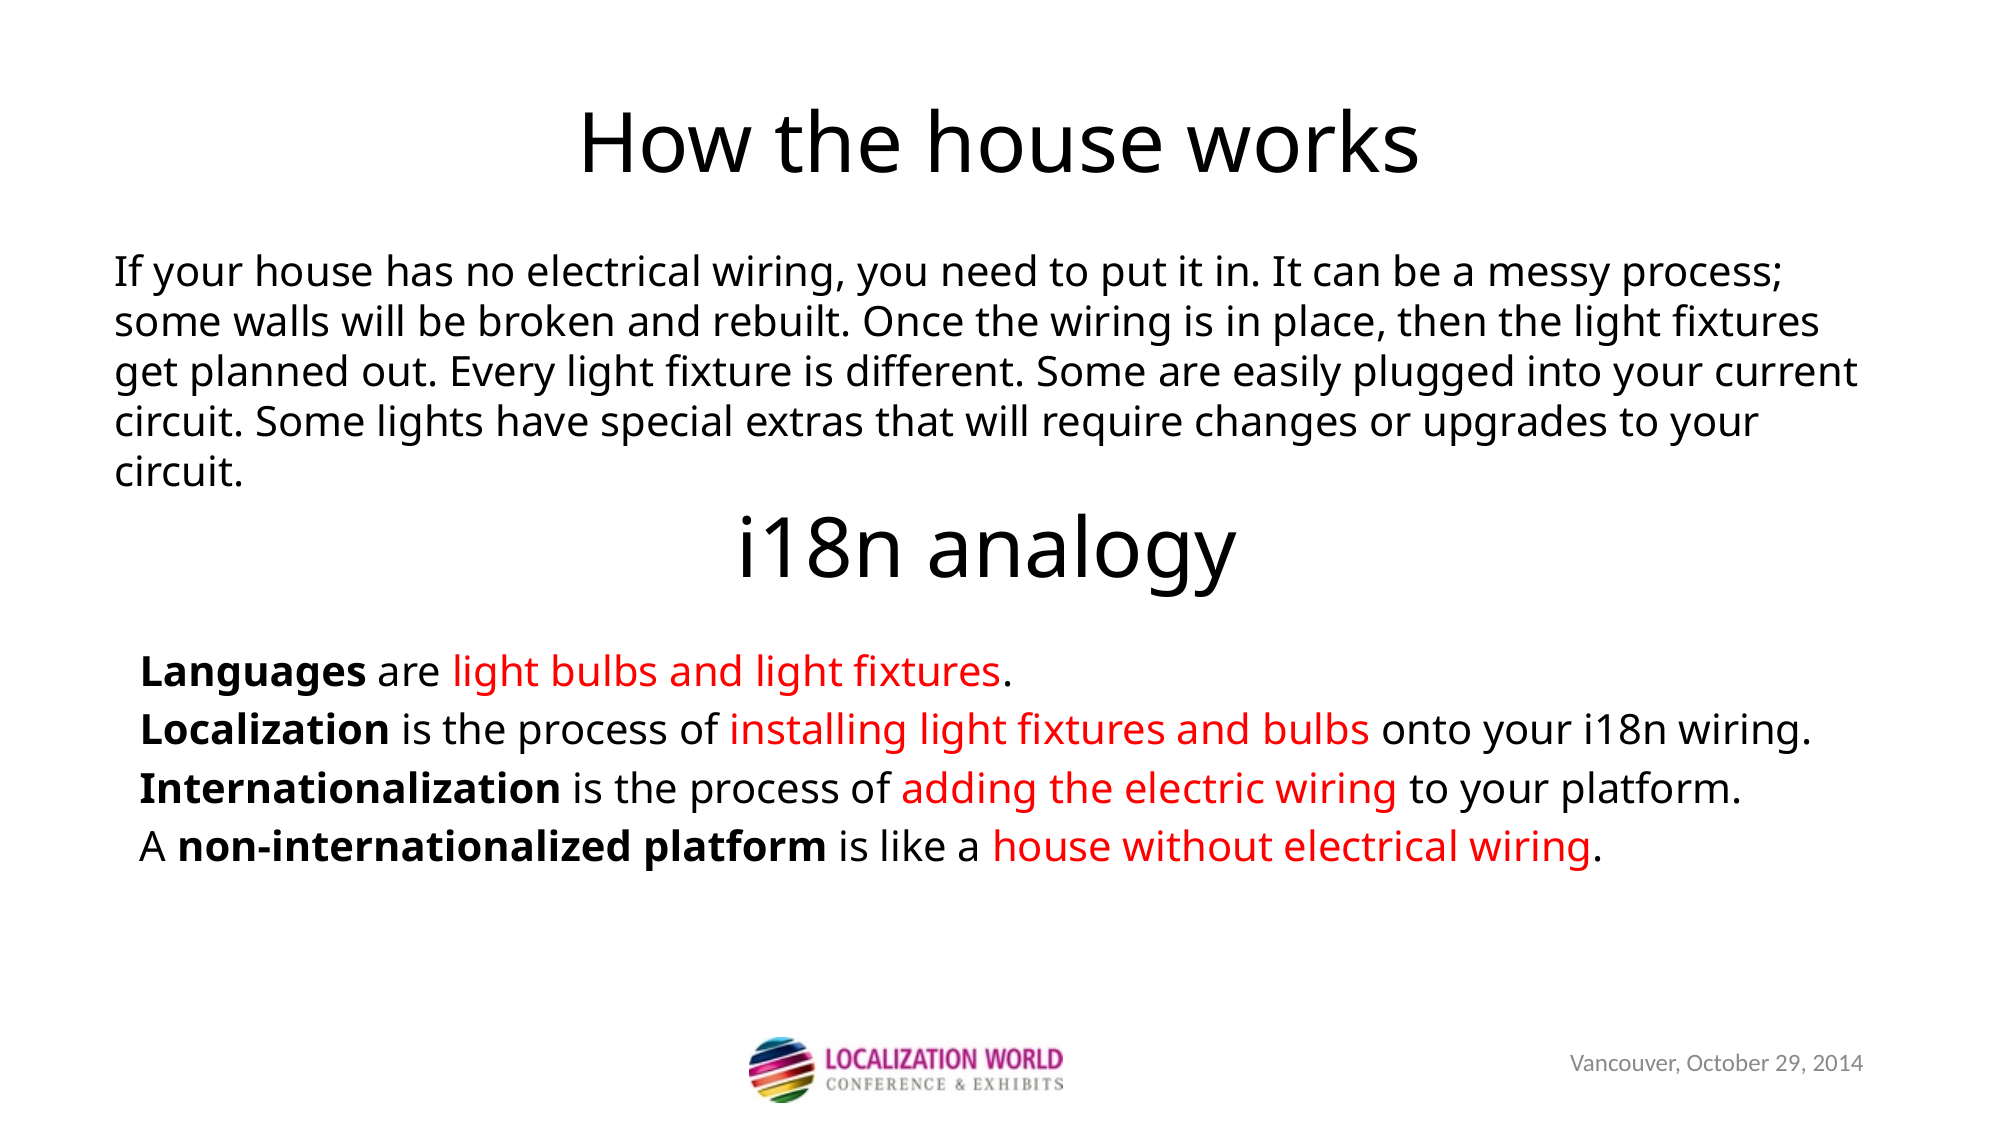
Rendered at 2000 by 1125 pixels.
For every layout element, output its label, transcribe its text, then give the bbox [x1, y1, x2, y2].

text_box Languages are light bulbs and light fixtures. Localization is the process of installing light fixtures and bulbs onto your i18n wiring. Internationalization is the process of adding the electric wiring to your platform. A non-internationalized platform is like a house without electrical wiring. [124, 637, 1925, 975]
title How the house works [99, 45, 1900, 233]
text_box i18n analogy [87, 450, 1887, 638]
list If your house has no electrical wiring, you need to put it in. It can be a messy process; some walls will be broken and rebuilt. Once the wiring is in place, then the light fixtures get planned out. Every light fixture is different. Some are easily plugged into your current circuit. Some lights have special extras that will require changes or upgrades to your circuit. [99, 237, 1900, 500]
picture [749, 1037, 1063, 1103]
